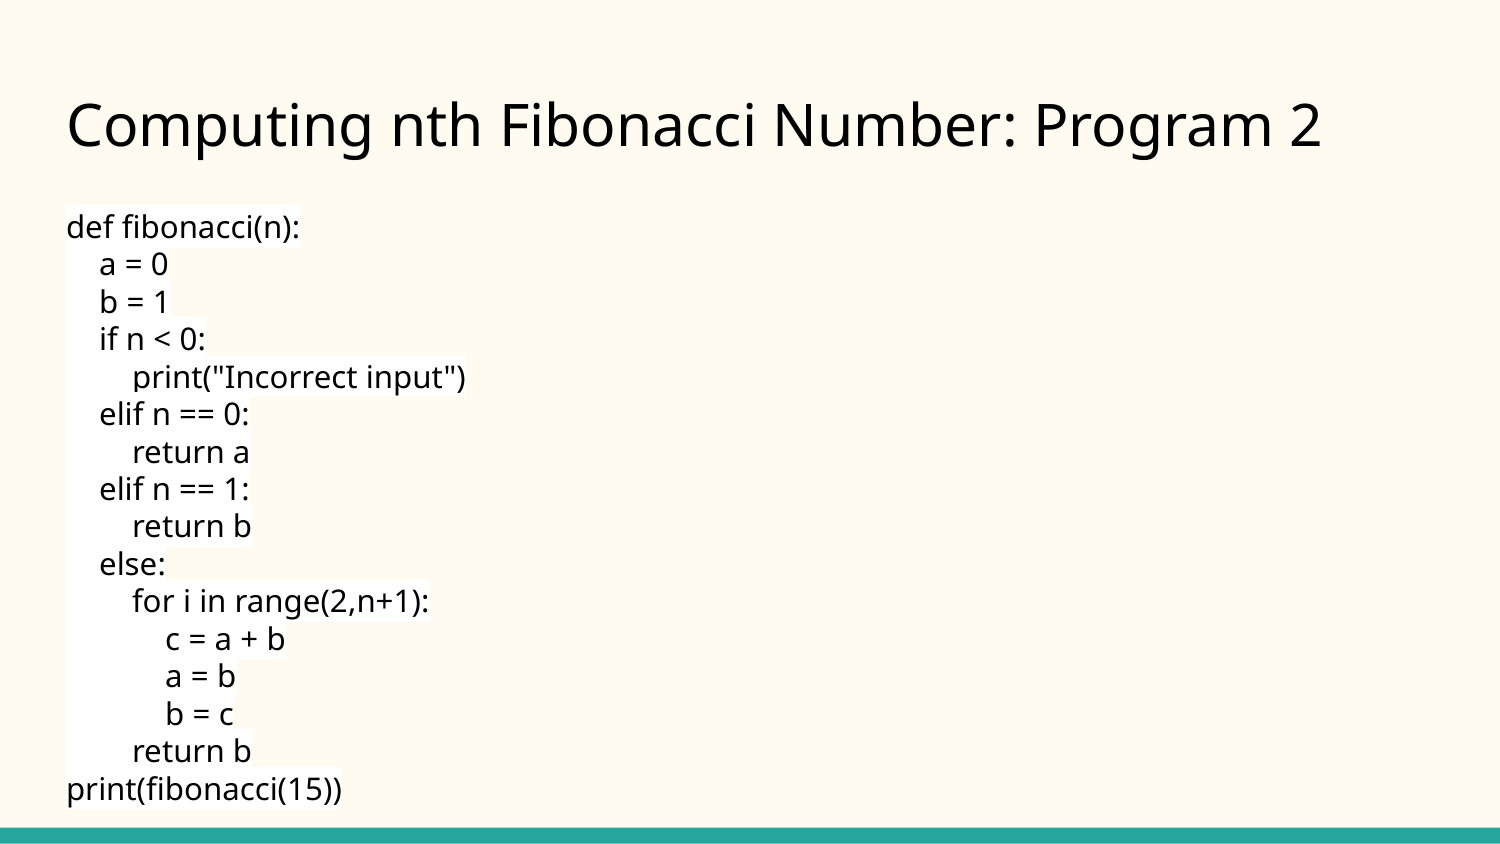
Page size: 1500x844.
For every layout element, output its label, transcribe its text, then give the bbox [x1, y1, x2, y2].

title Computing nth Fibonacci Number: Program 2 [51, 72, 1449, 174]
list def fibonacci(n): a = 0 b = 1 if n < 0: print("Incorrect input") elif n == 0: return a elif n == 1: return b else: for i in range(2,n+1): c = a + b a = b b = c return b print(fibonacci(15)) [51, 192, 1449, 824]
